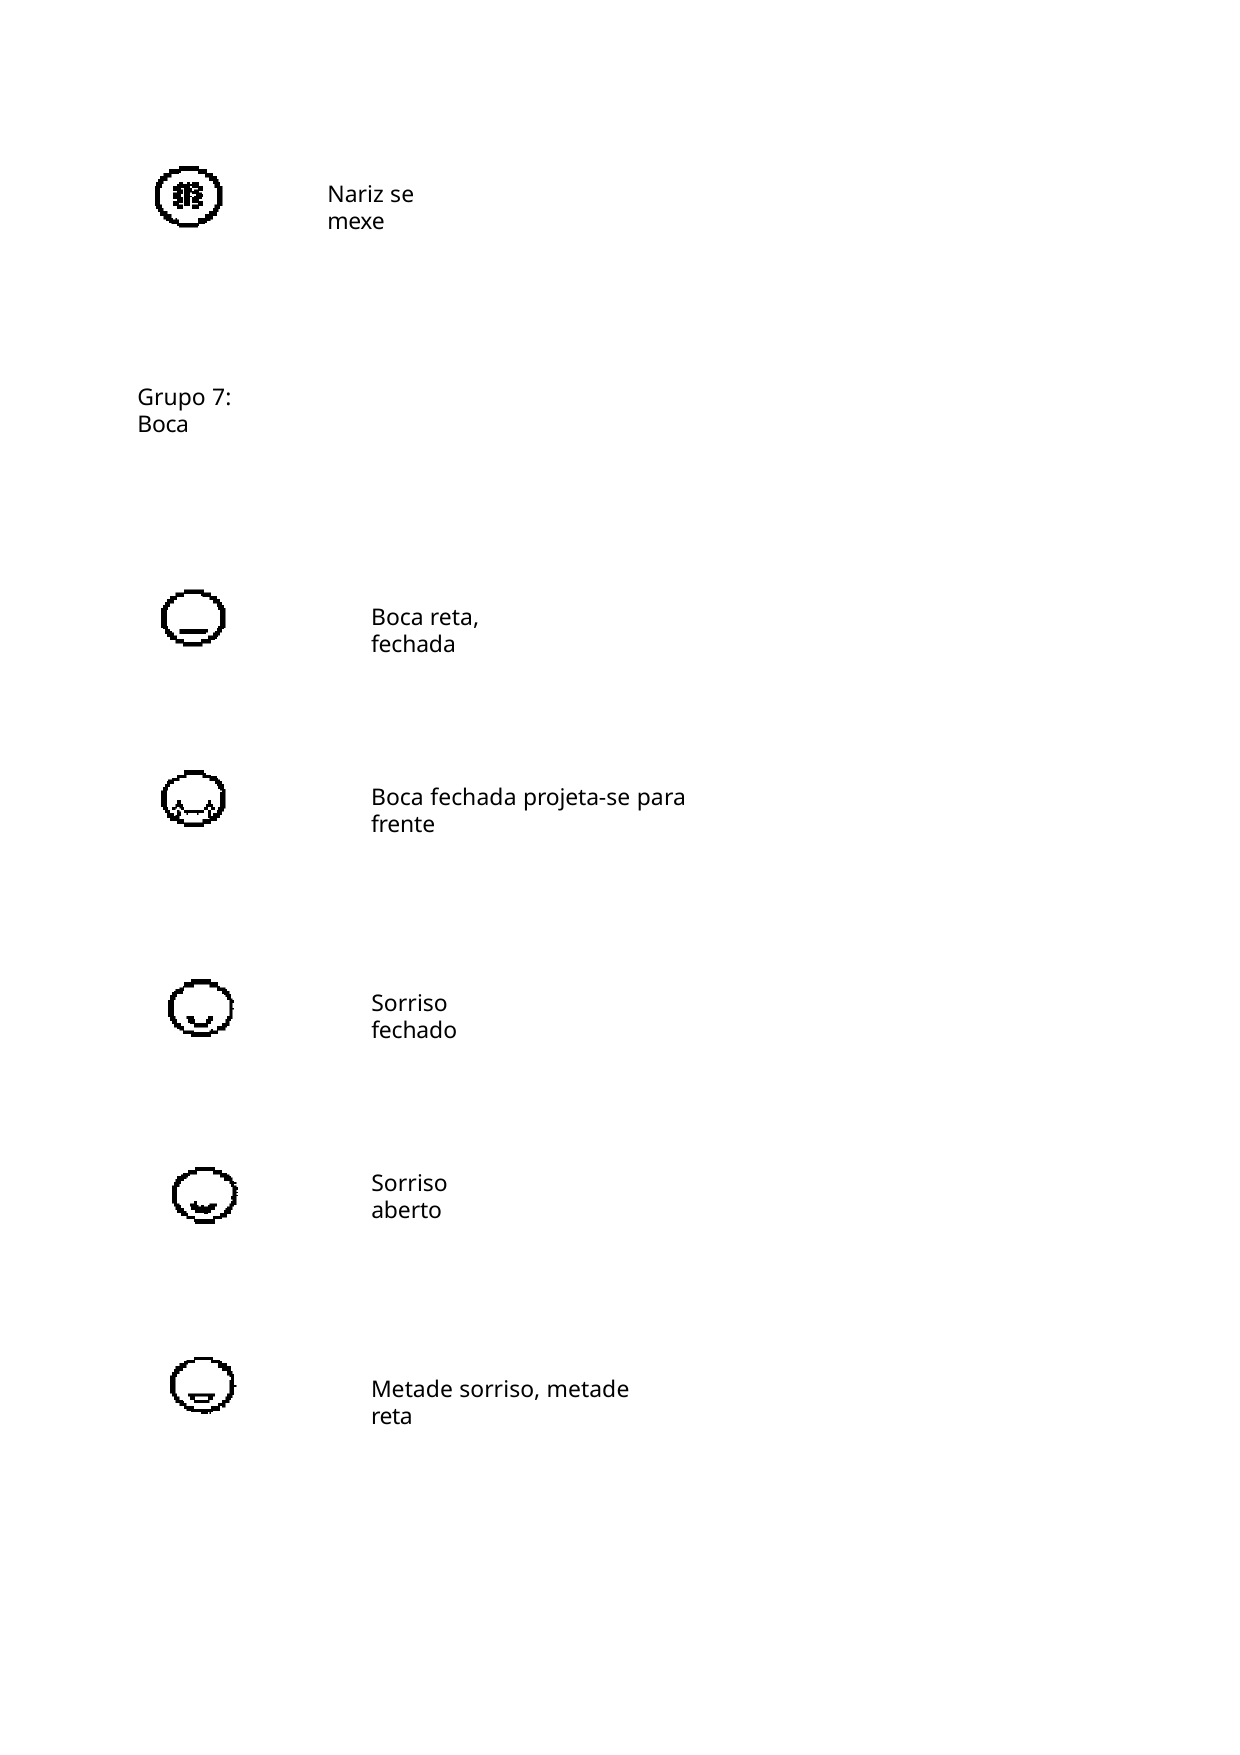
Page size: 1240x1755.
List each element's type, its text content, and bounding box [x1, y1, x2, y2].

text_box Nariz se mexe [325, 177, 476, 235]
text_box Grupo 7: Boca [135, 380, 289, 438]
text_box Sorriso fechado [369, 986, 535, 1044]
picture [148, 155, 230, 231]
text_box Sorriso aberto [369, 1166, 518, 1224]
text_box Metade sorriso, metade reta [369, 1372, 661, 1430]
text_box Boca reta, fechada [369, 600, 567, 658]
text_box Boca fechada projeta-se para frente [369, 780, 742, 838]
picture [141, 582, 256, 1423]
